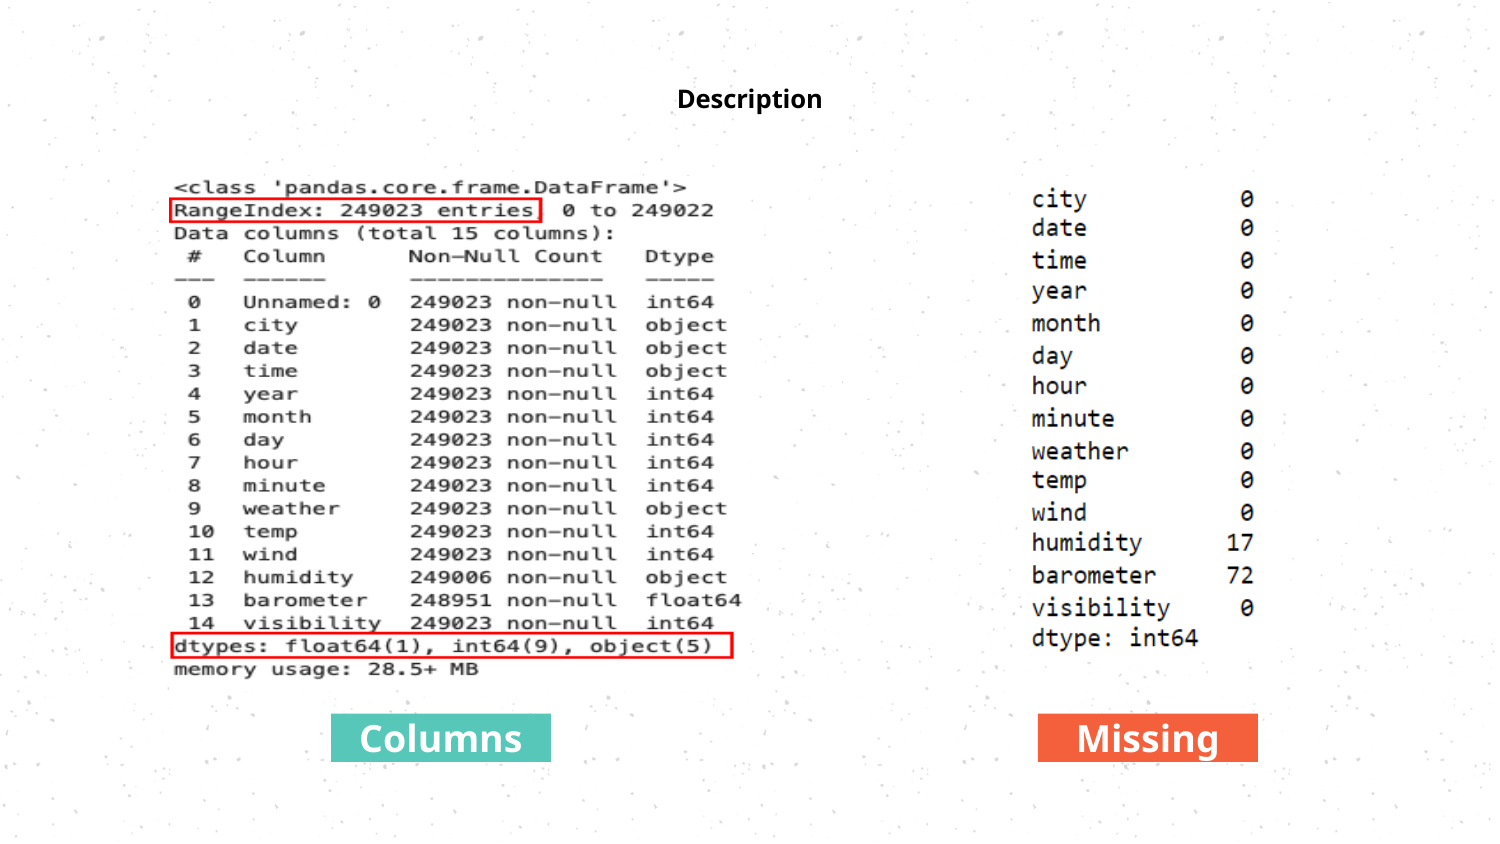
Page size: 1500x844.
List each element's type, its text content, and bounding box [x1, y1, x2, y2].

text_box Columns [331, 713, 551, 762]
text_box Missing [1037, 713, 1258, 762]
title Description [75, 67, 1425, 129]
picture [0, 0, 1498, 843]
